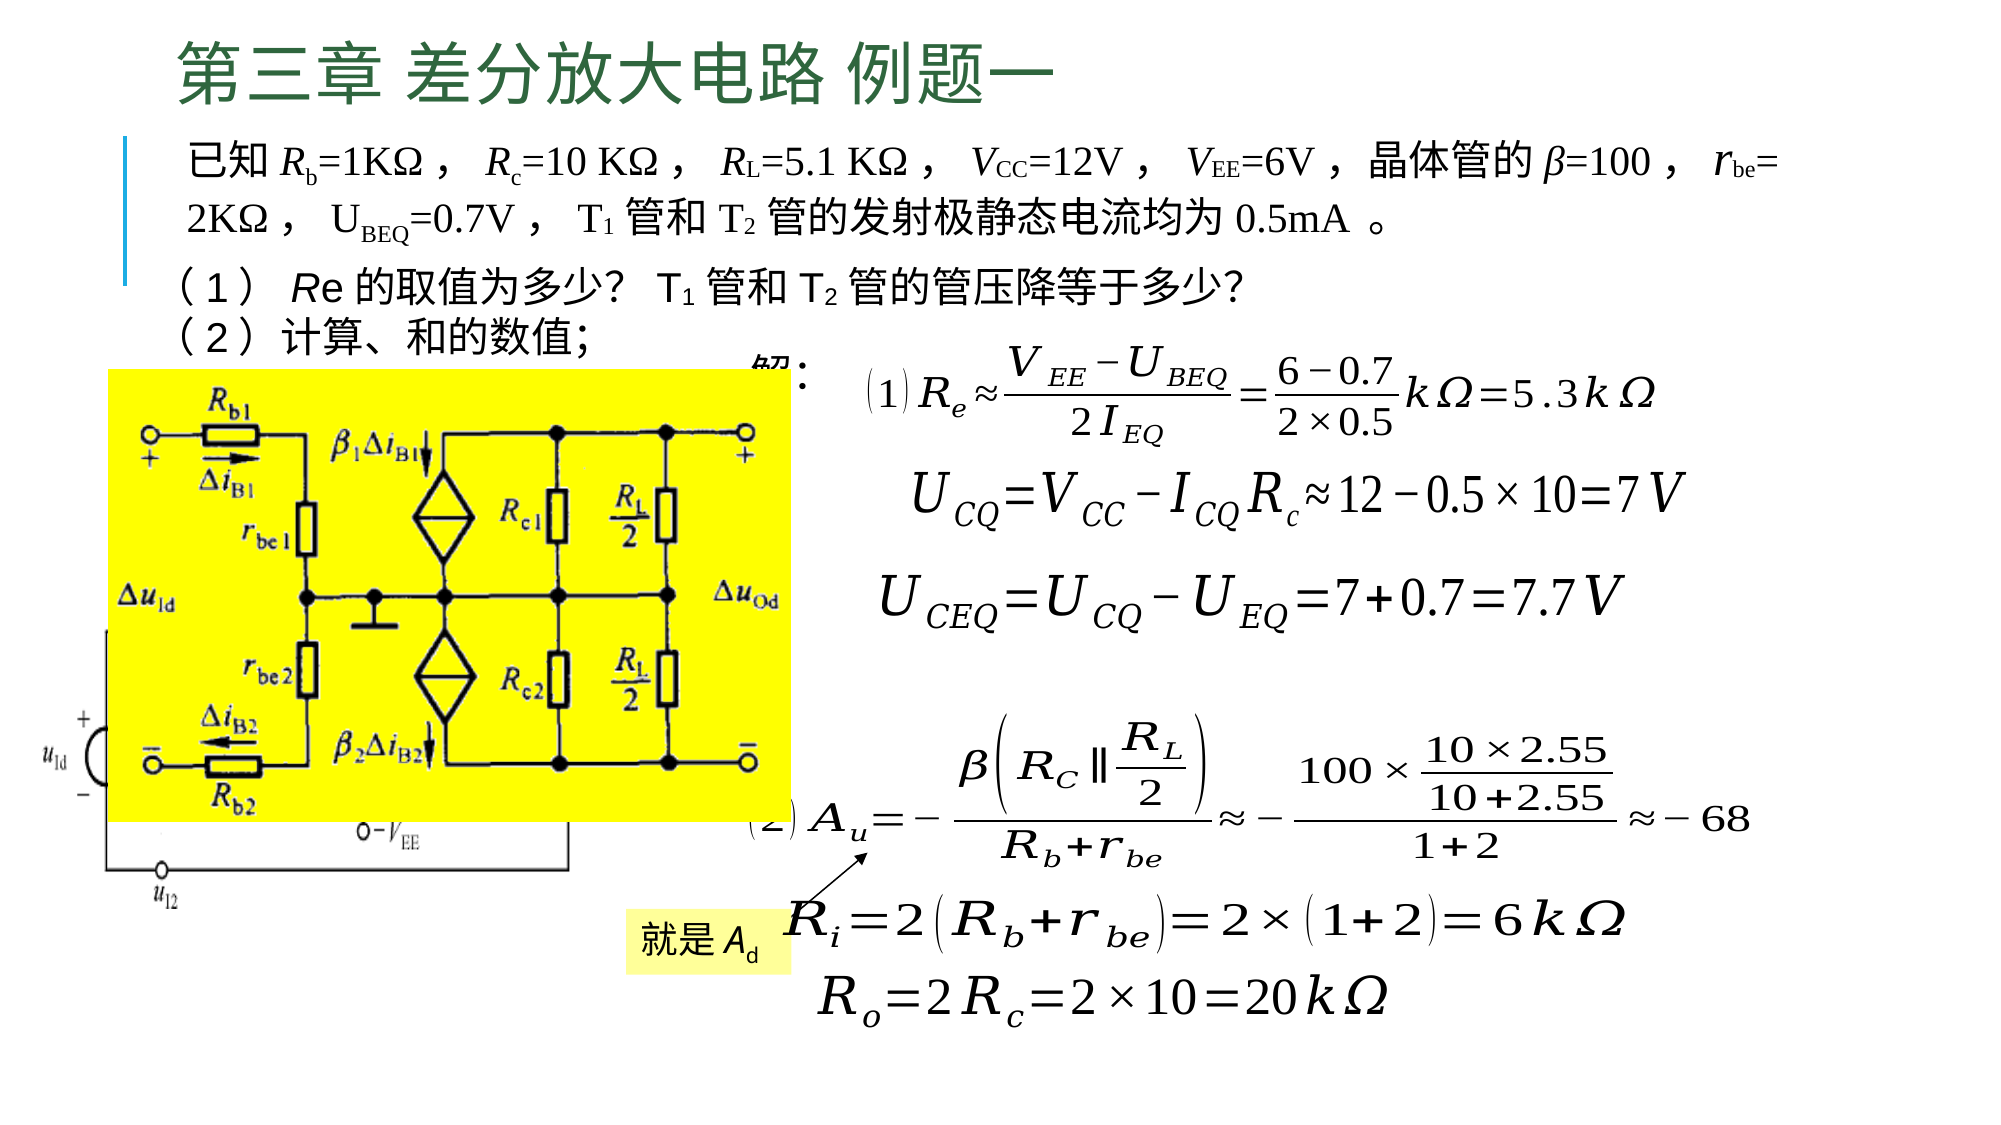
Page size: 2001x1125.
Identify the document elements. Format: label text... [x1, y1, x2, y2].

text_box 解： [736, 340, 816, 406]
picture [107, 369, 792, 823]
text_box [625, 852, 868, 970]
text_box 已知Rb=1KΩ，Rc=10 KΩ，RL=5.1 KΩ，VCC=12V，VEE=6V，晶体管的β=100，rbe= 2KΩ，UBEQ=0.7V，T1管和T2管的发射极静态电流均为0.5mA 。 [171, 117, 1915, 255]
title 第三章 差分放大电路 例题一 [159, 38, 1771, 121]
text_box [36, 382, 576, 910]
